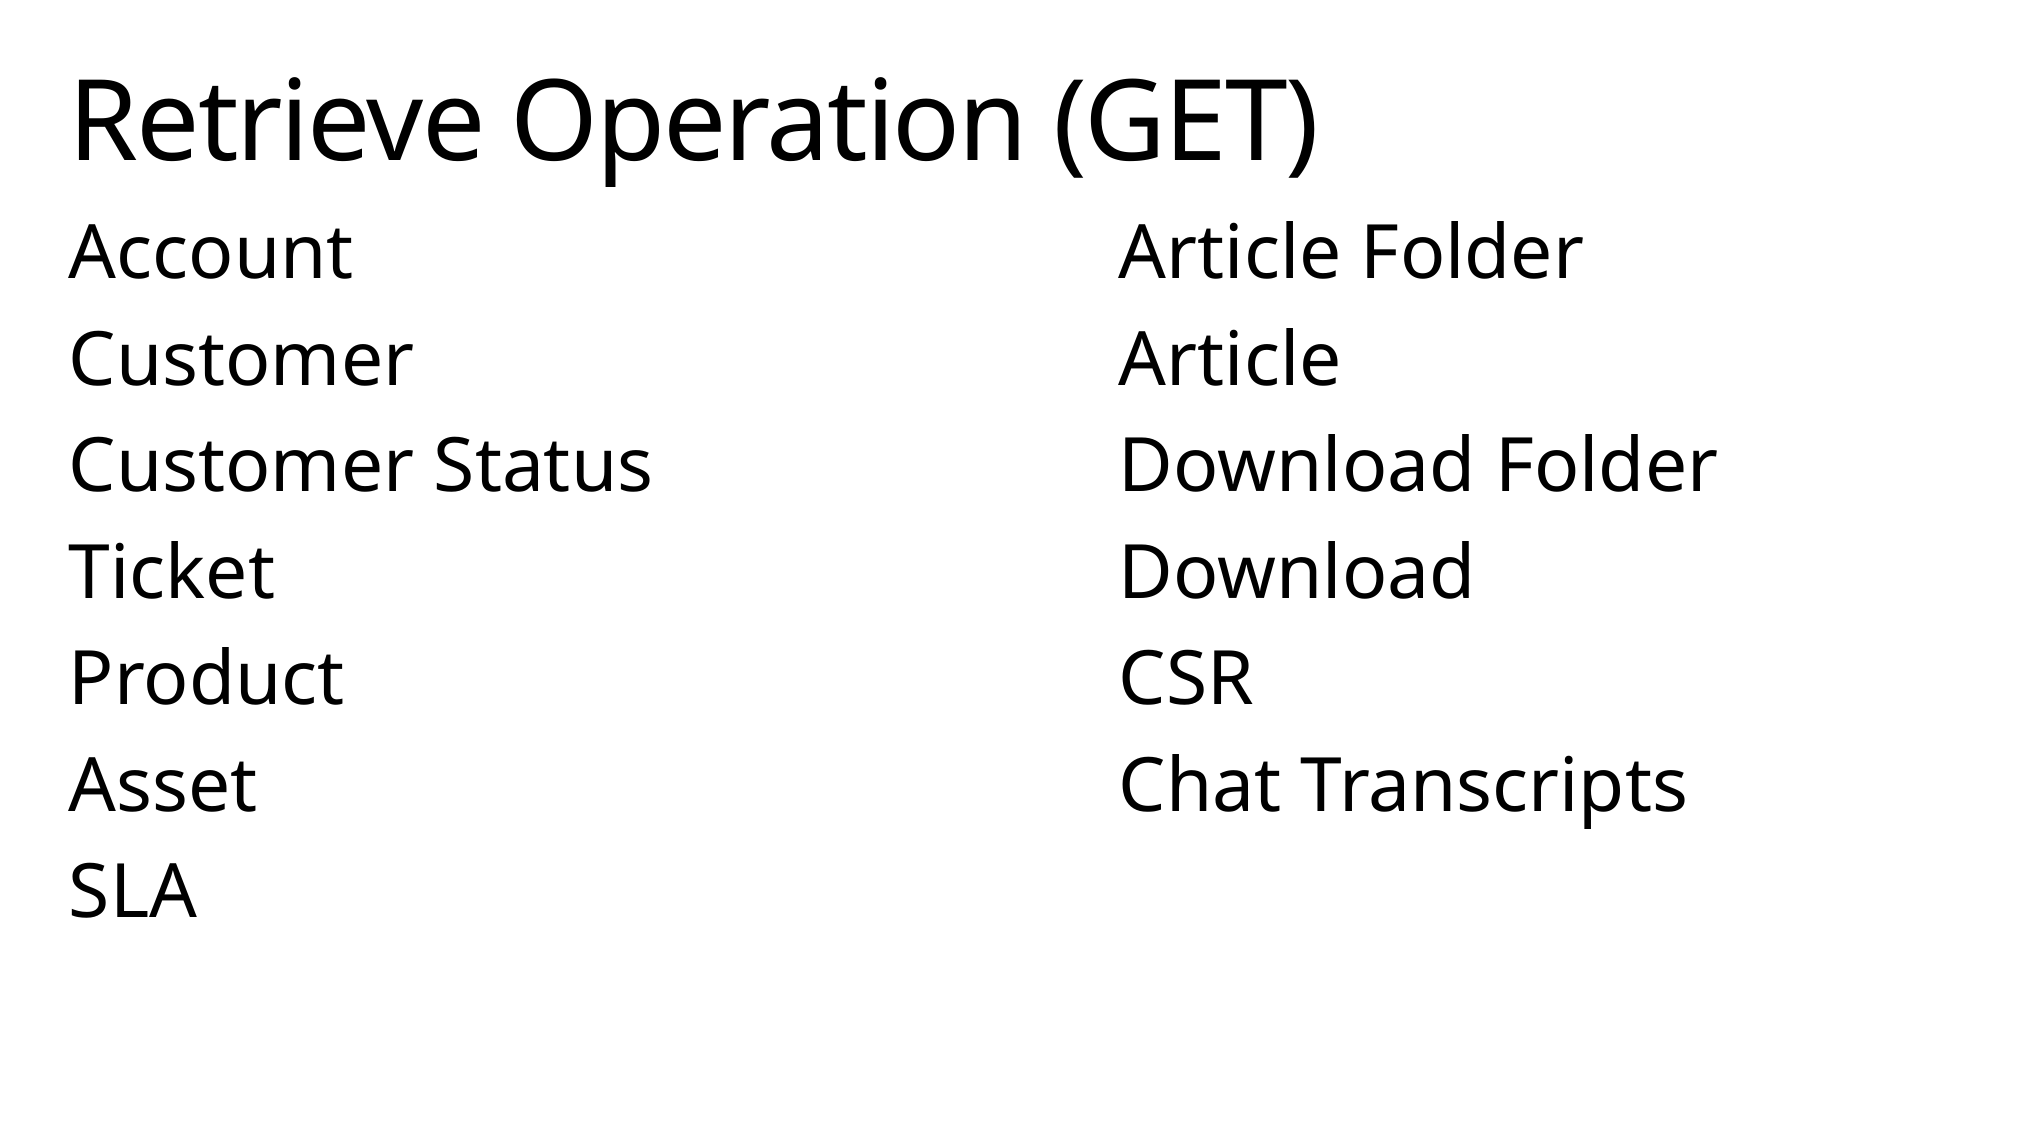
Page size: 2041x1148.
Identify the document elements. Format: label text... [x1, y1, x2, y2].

title Retrieve Operation (GET) [45, 48, 1996, 200]
list Article Folder Article Download Folder Download CSR Chat Transcripts [1095, 198, 1996, 954]
list Account Customer Customer Status Ticket Product Asset SLA [45, 198, 946, 954]
